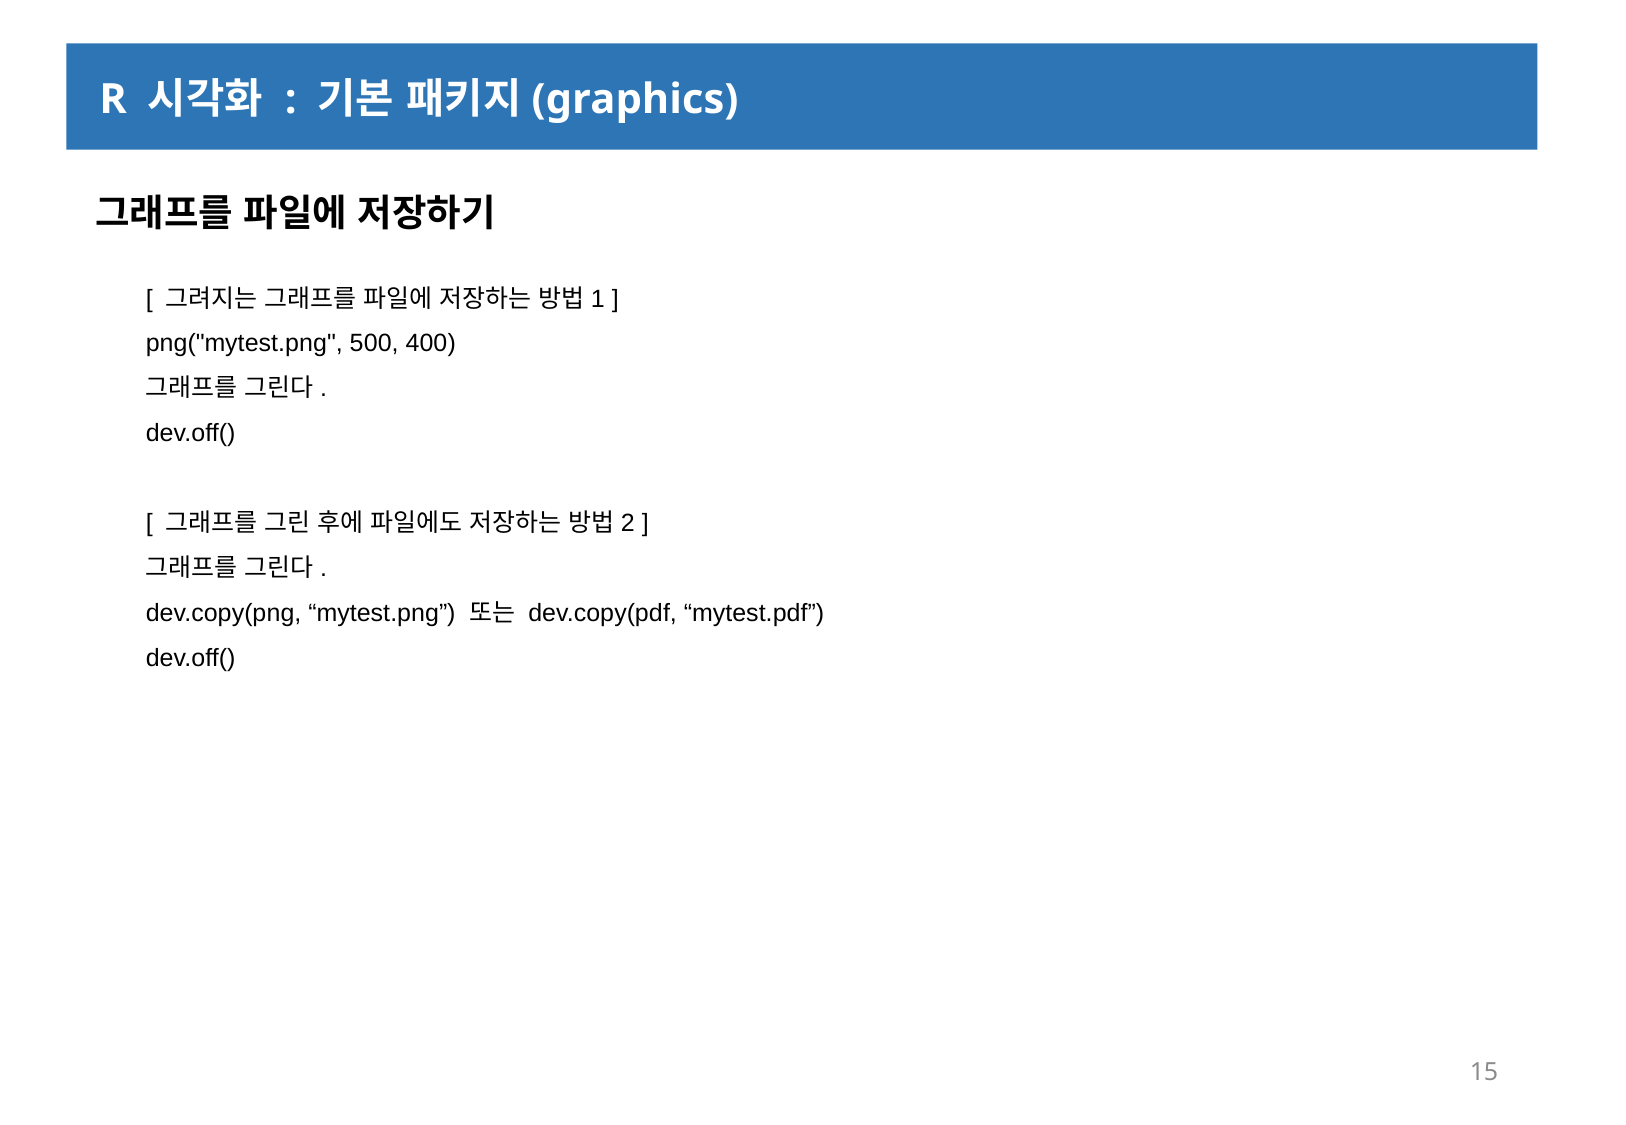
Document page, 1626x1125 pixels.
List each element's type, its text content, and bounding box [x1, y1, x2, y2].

text_box R 시각화 : 기본 패키지(graphics) [65, 42, 1538, 151]
slide_number 15 [1147, 1042, 1514, 1103]
text_box [ 그려지는 그래프를 파일에 저장하는 방법1 ] png("mytest.png", 500, 400) 그래프를 그린다. dev.off() [ 그래프를 그린 후에 파일에도 저장하는 방법2 ] 그래프를 그린다. dev.copy(png, “mytest.png”) 또는 dev.copy(pdf, “mytest.pdf”) dev.off() [131, 259, 1473, 679]
text_box 그래프를 파일에 저장하기 [80, 181, 1203, 242]
text_box [79, 68, 1570, 149]
